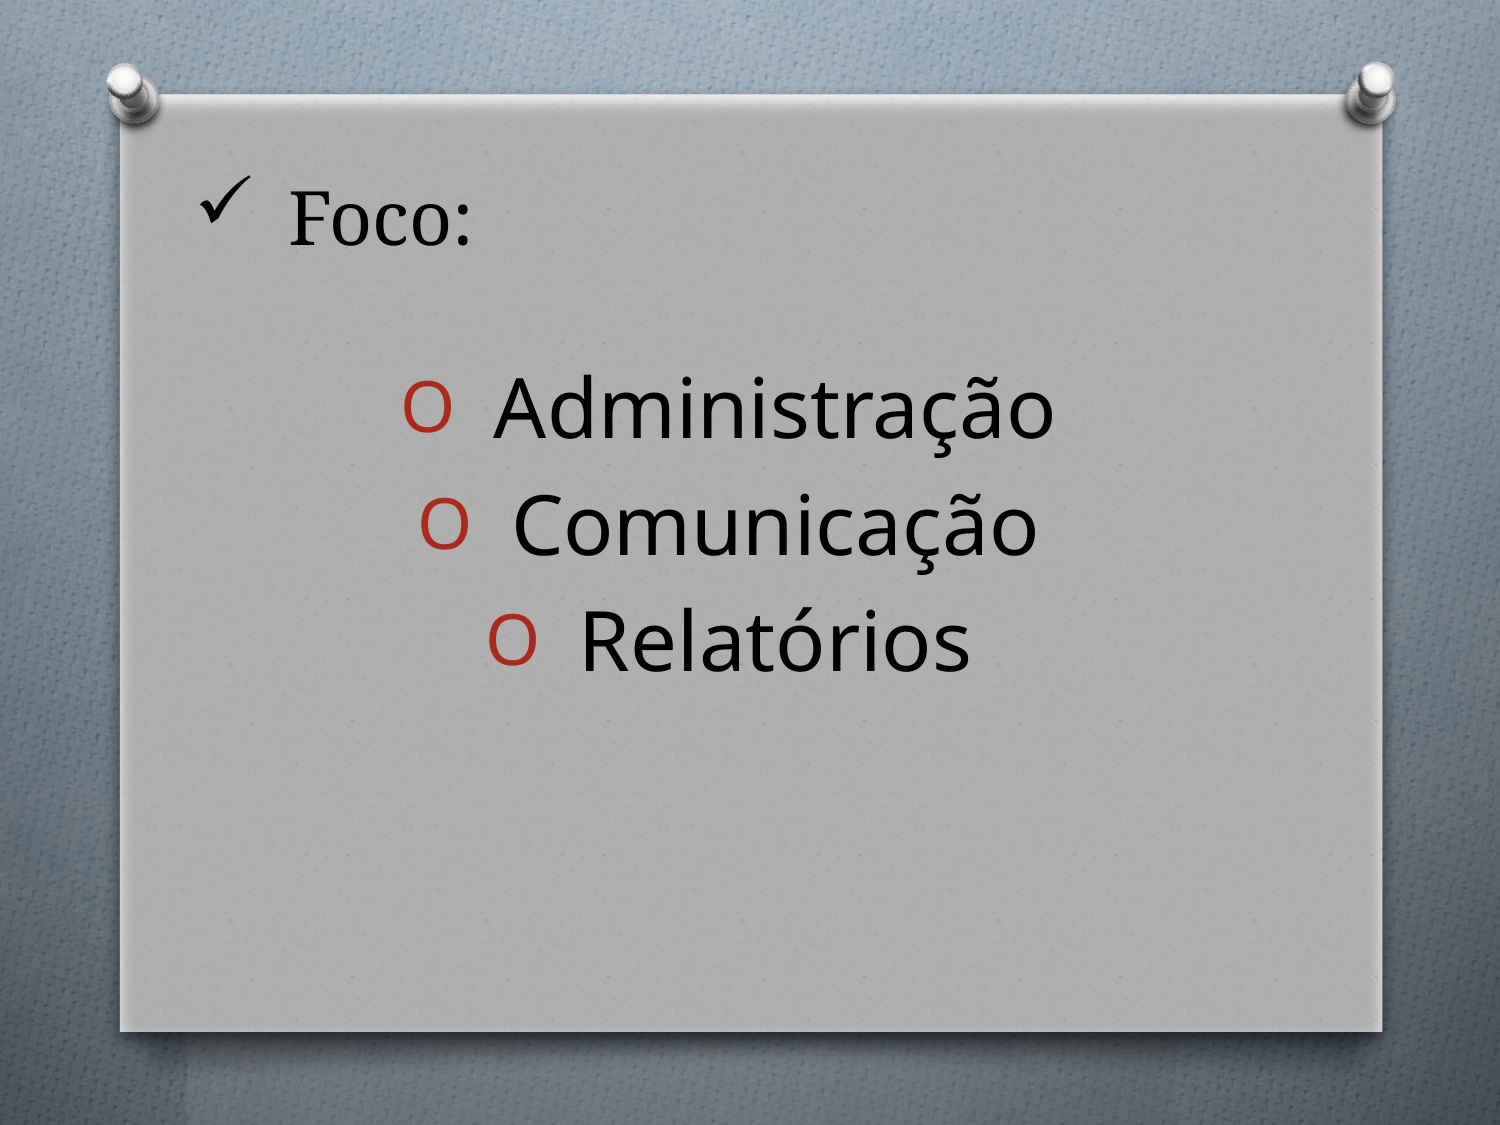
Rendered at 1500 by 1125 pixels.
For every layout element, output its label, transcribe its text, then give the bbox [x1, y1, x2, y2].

picture [75, 29, 198, 153]
list Administração Comunicação Relatórios [183, 347, 1200, 939]
title Foco: [179, 134, 1323, 332]
picture [1317, 35, 1439, 156]
